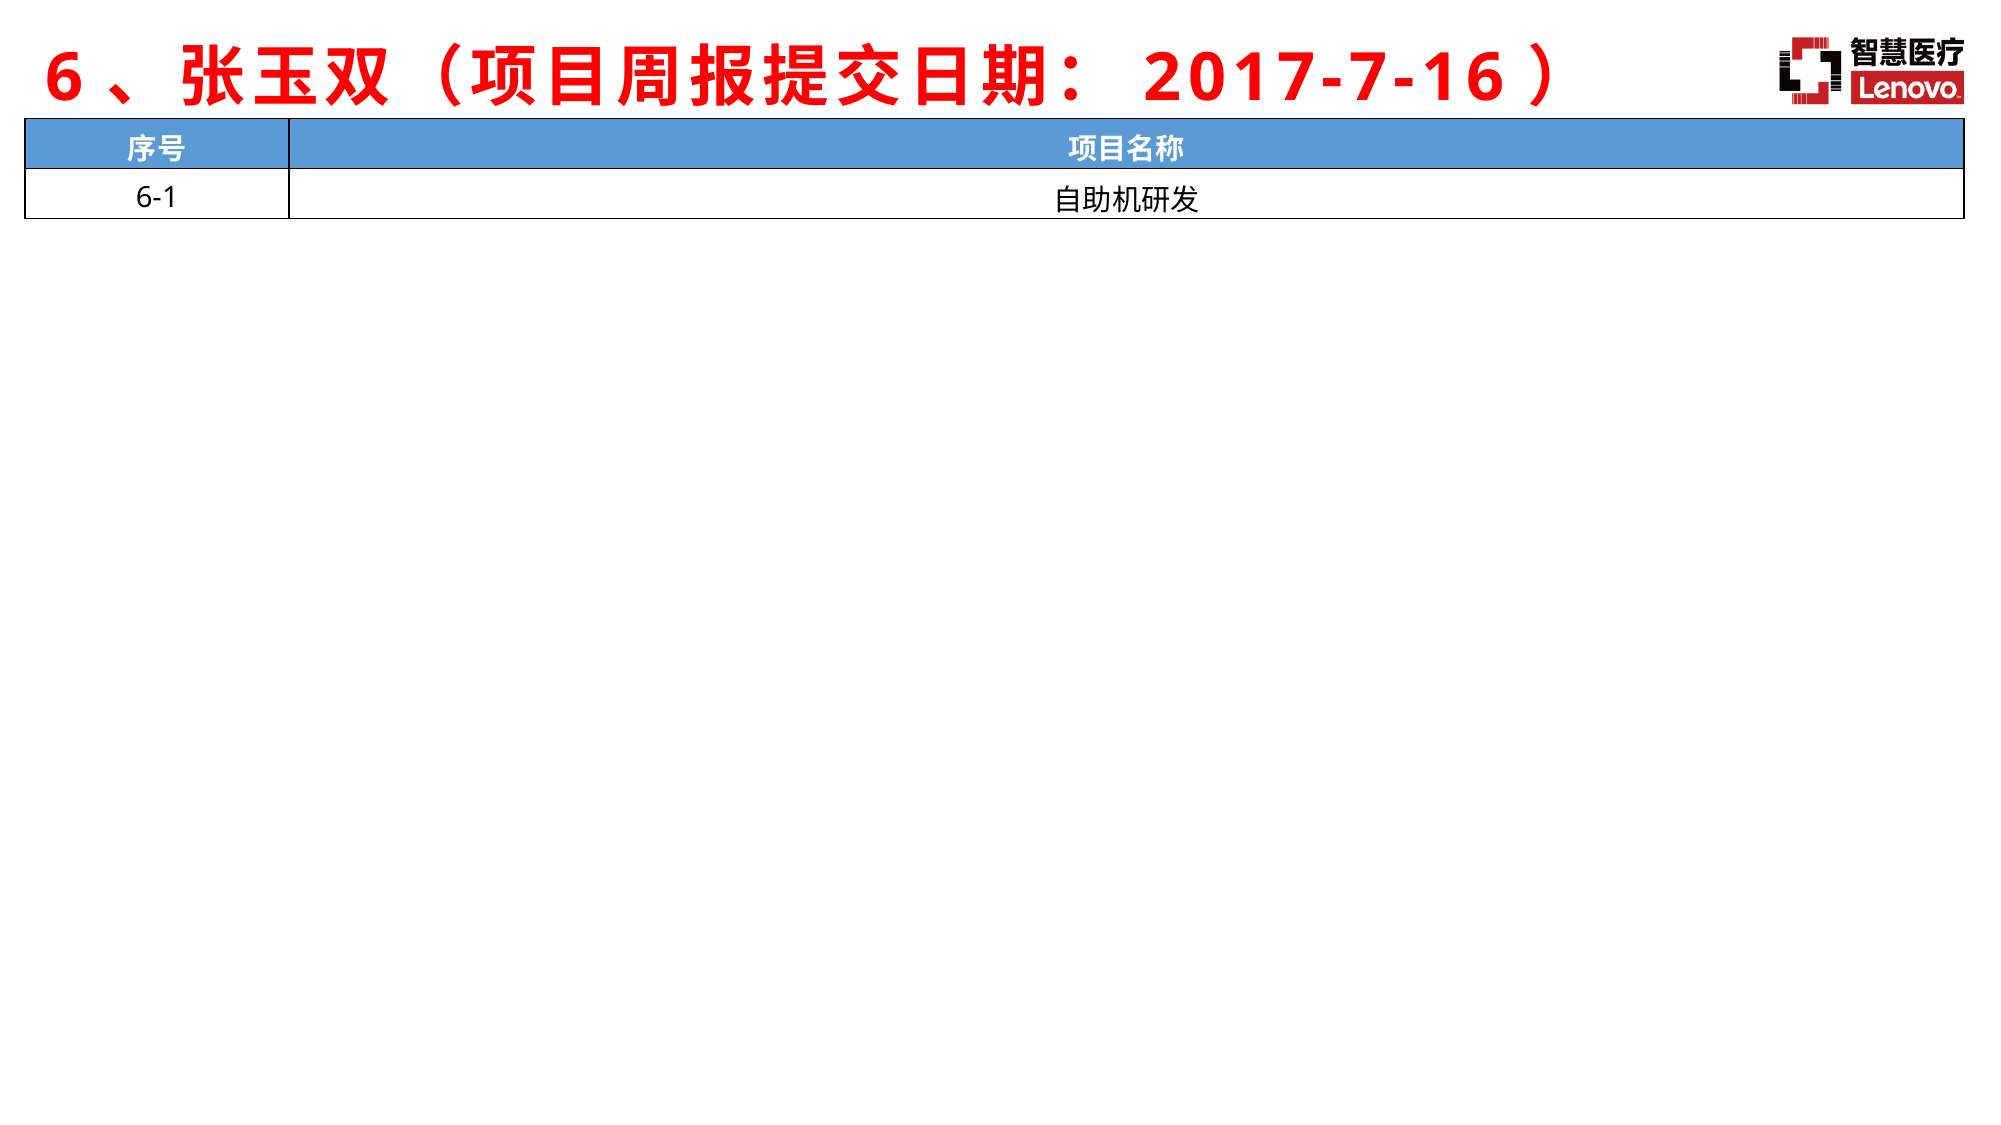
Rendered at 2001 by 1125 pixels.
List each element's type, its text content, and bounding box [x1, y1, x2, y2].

table_cell 6-1 [26, 169, 288, 218]
picture [1778, 36, 1965, 105]
table_header 序号 [26, 119, 288, 168]
text_box 6、张玉双（项目周报提交日期：2017-7-16） [30, 26, 1609, 118]
table_header 项目名称 [290, 119, 1963, 168]
table_cell 自助机研发 [290, 169, 1963, 218]
